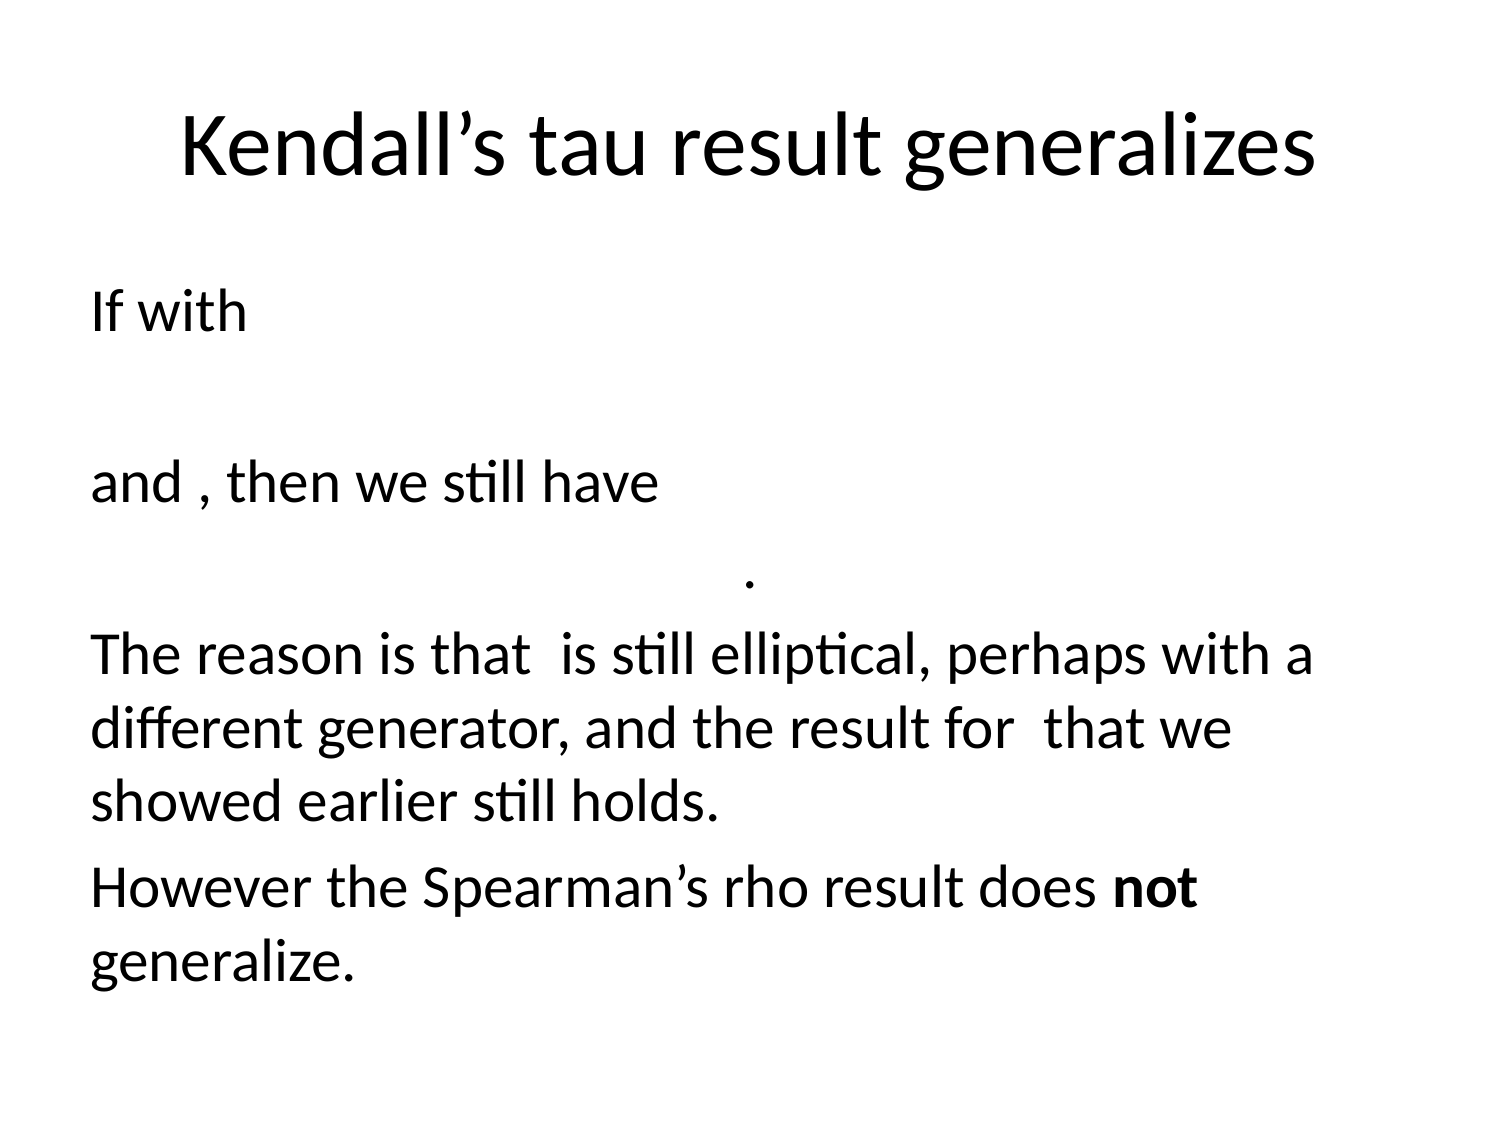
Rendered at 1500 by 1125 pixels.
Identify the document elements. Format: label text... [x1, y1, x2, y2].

title Kendall’s tau result generalizes [75, 45, 1425, 233]
